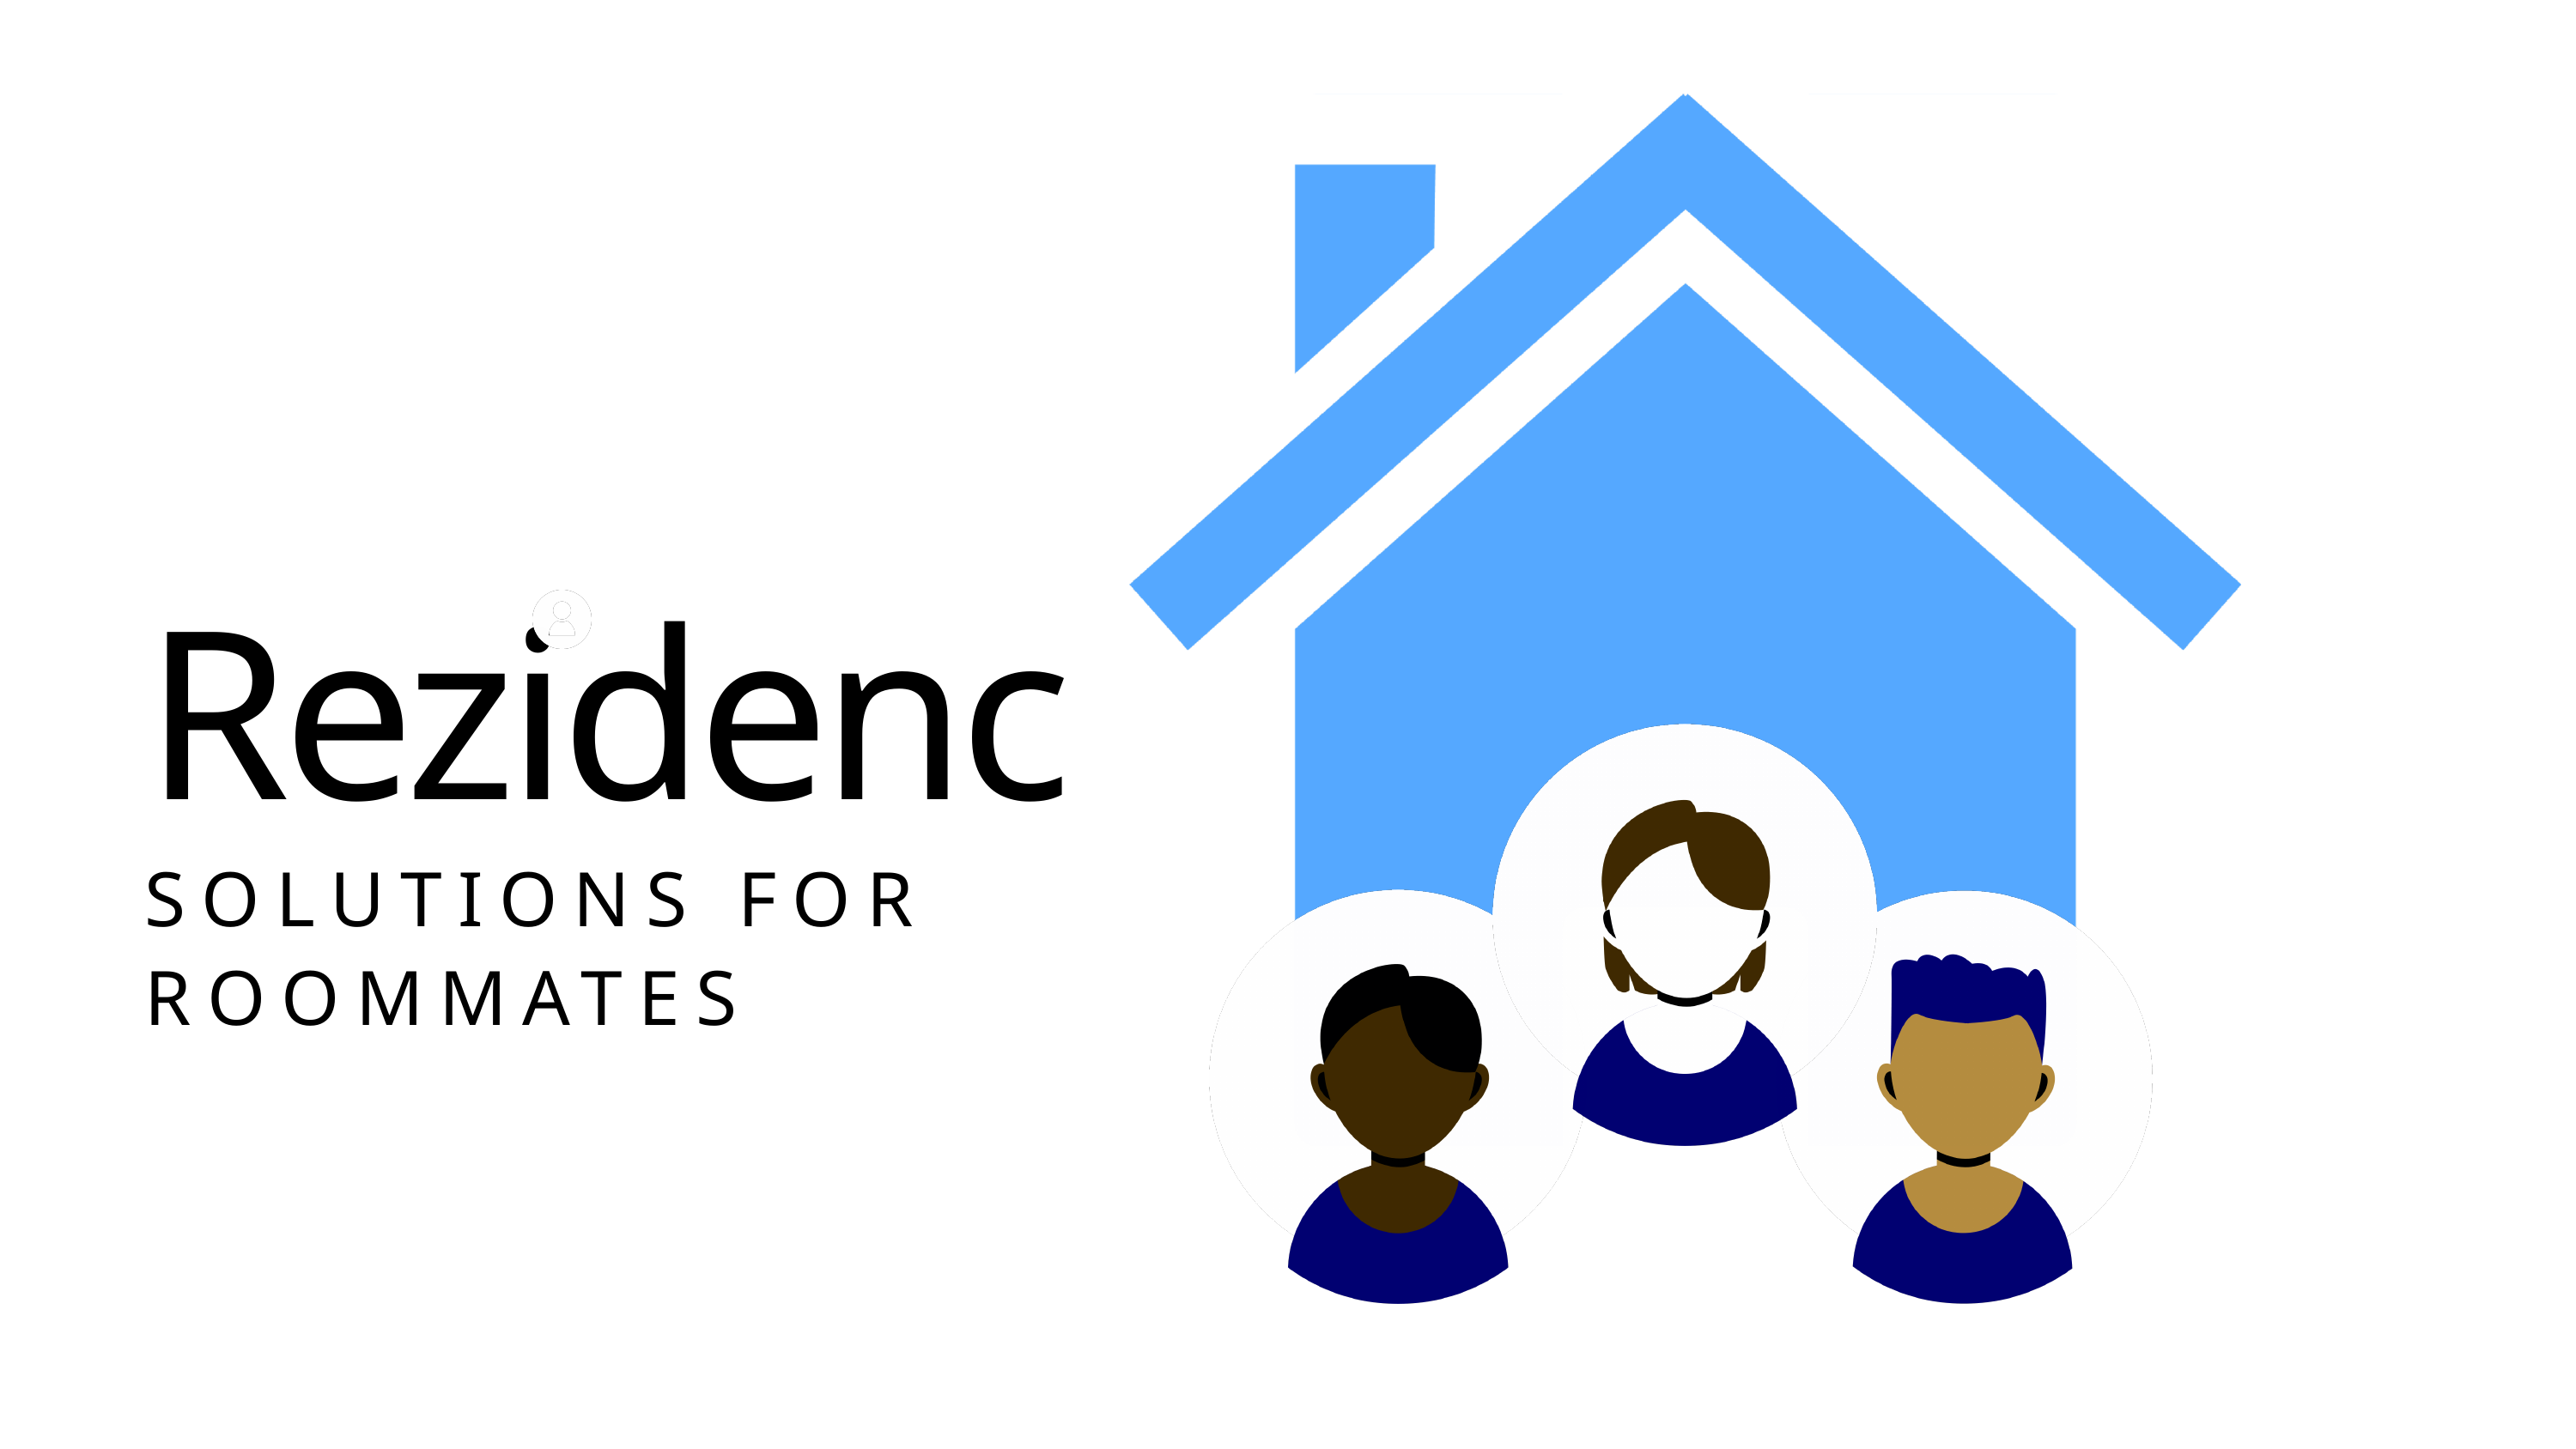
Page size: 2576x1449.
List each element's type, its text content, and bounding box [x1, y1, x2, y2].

text_box SOLUTIONS FOR ROOMMATES [144, 842, 1054, 1041]
text_box Rezidenc [144, 565, 1124, 846]
picture [1128, 94, 2241, 1304]
picture [532, 590, 592, 650]
